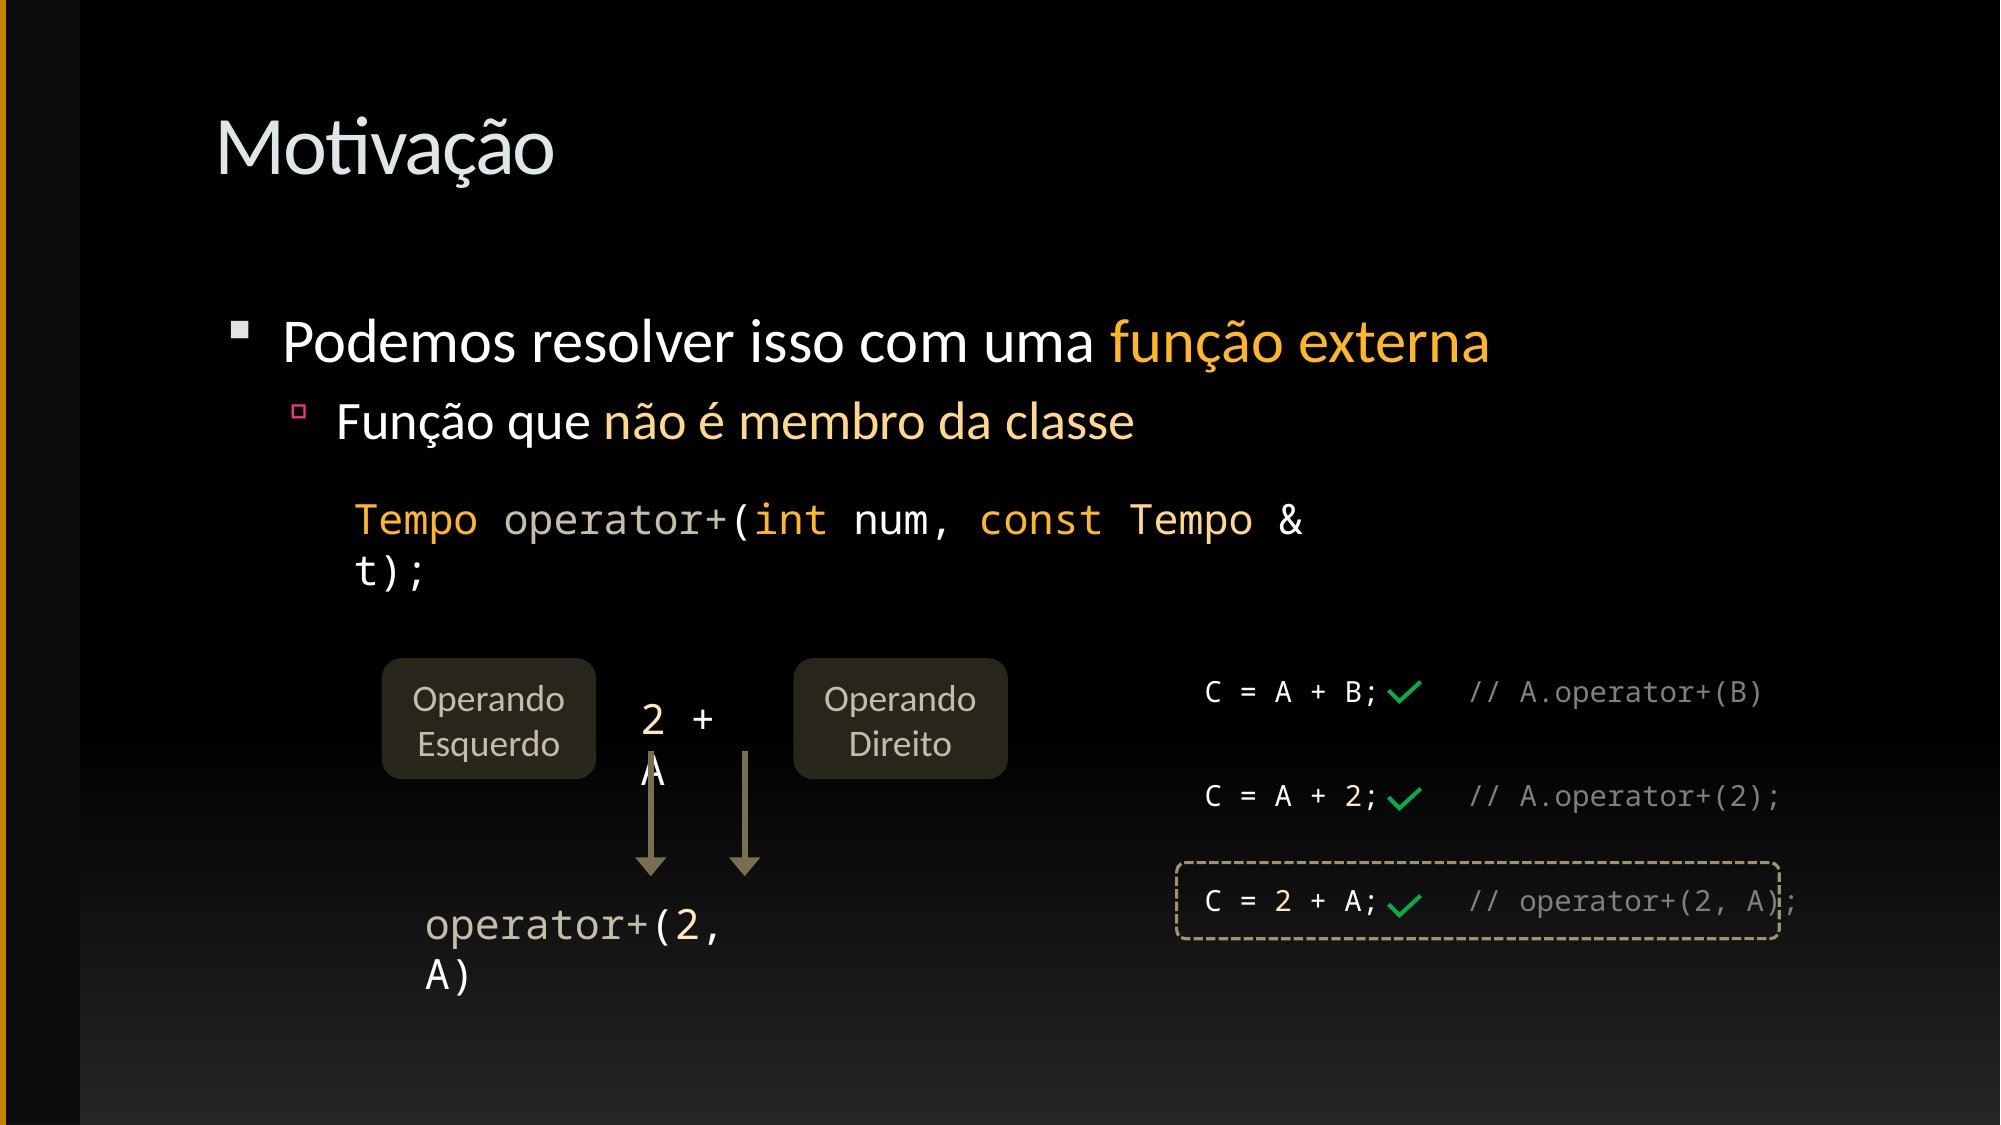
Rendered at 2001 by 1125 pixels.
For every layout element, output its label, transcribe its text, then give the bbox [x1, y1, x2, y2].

text_box Tempo operator+(int num, const Tempo & t); [338, 485, 1363, 601]
list Podemos resolver isso com uma função externa Função que não é membro da classe [200, 292, 1900, 1043]
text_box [1176, 665, 1825, 964]
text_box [381, 657, 1009, 957]
title Motivação [200, 83, 1627, 234]
